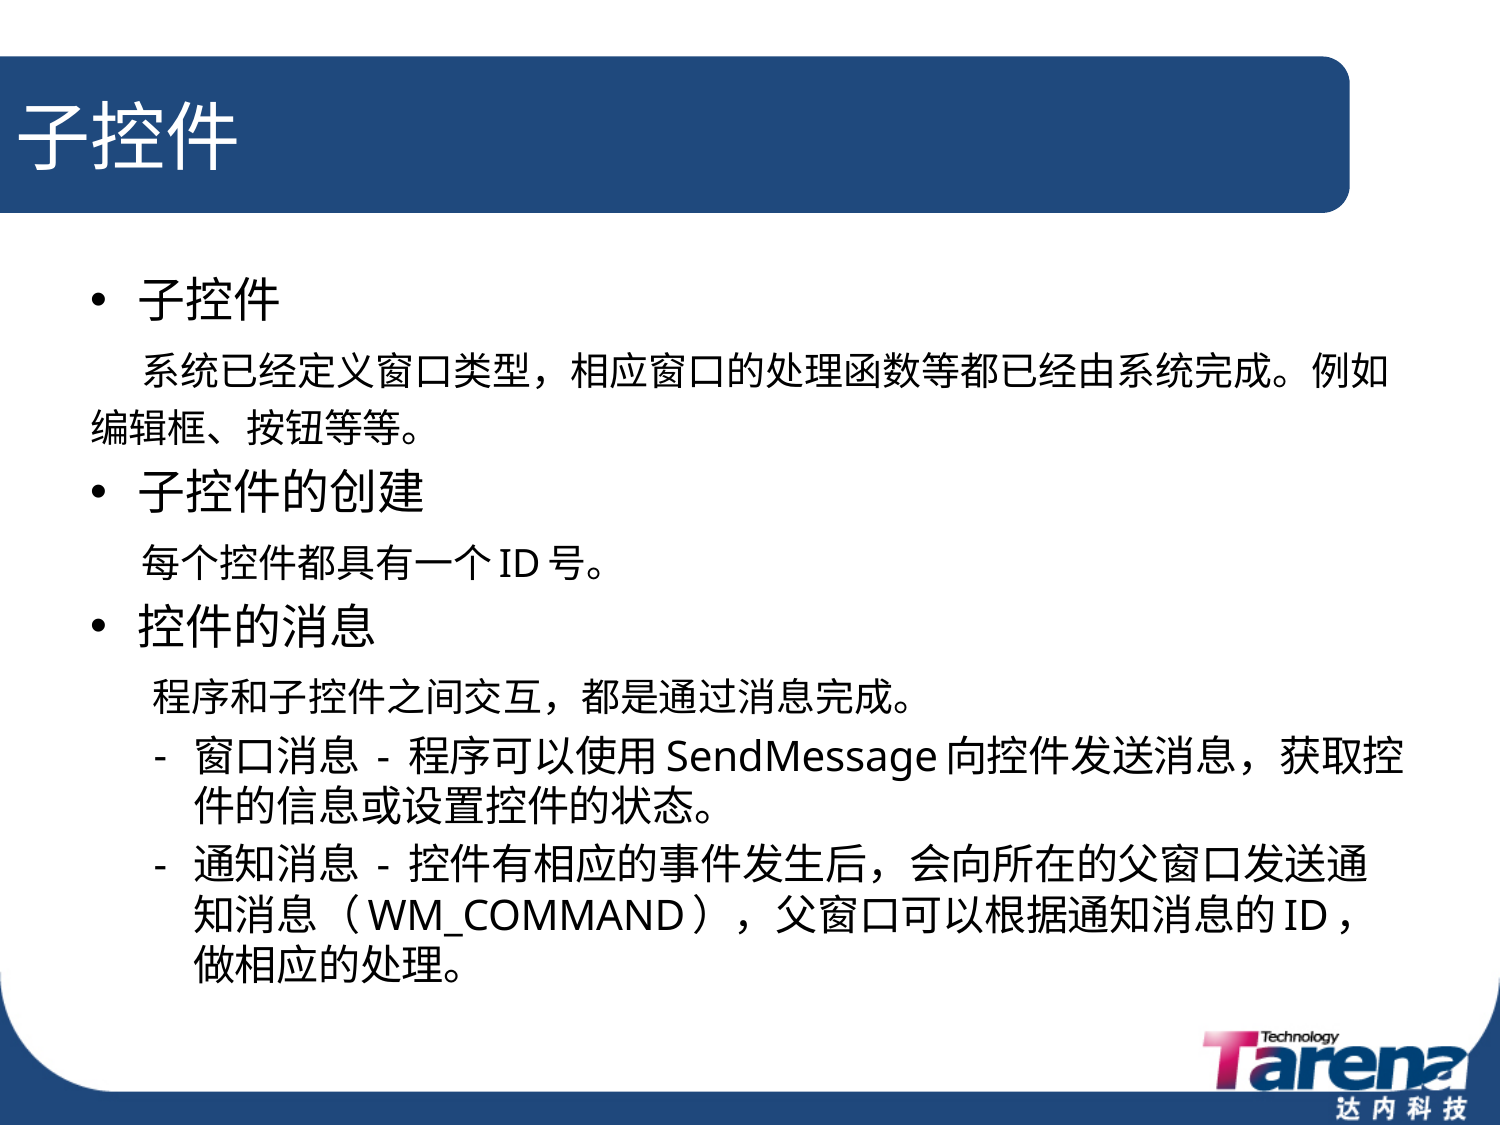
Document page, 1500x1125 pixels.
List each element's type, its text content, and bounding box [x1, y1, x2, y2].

title 子控件 [0, 58, 1346, 212]
picture [0, 0, 1500, 1125]
list 子控件 系统已经定义窗口类型，相应窗口的处理函数等都已经由系统完成。例如 编辑框、按钮等等。 子控件的创建 每个控件都具有一个ID号。 控件的消息 程序和子控件之间交互，都是通过消息完成。 窗口消息 - 程序可以使用SendMessage向控件发送消息，获取控件的信息或设置控件的状态。 通知消息 - 控件有相应的事件发生后，会向所在的父窗口发送通知消息（WM_COMMAND），父窗口可以根据通知消息的ID，做相应的处理。 [74, 262, 1426, 1006]
